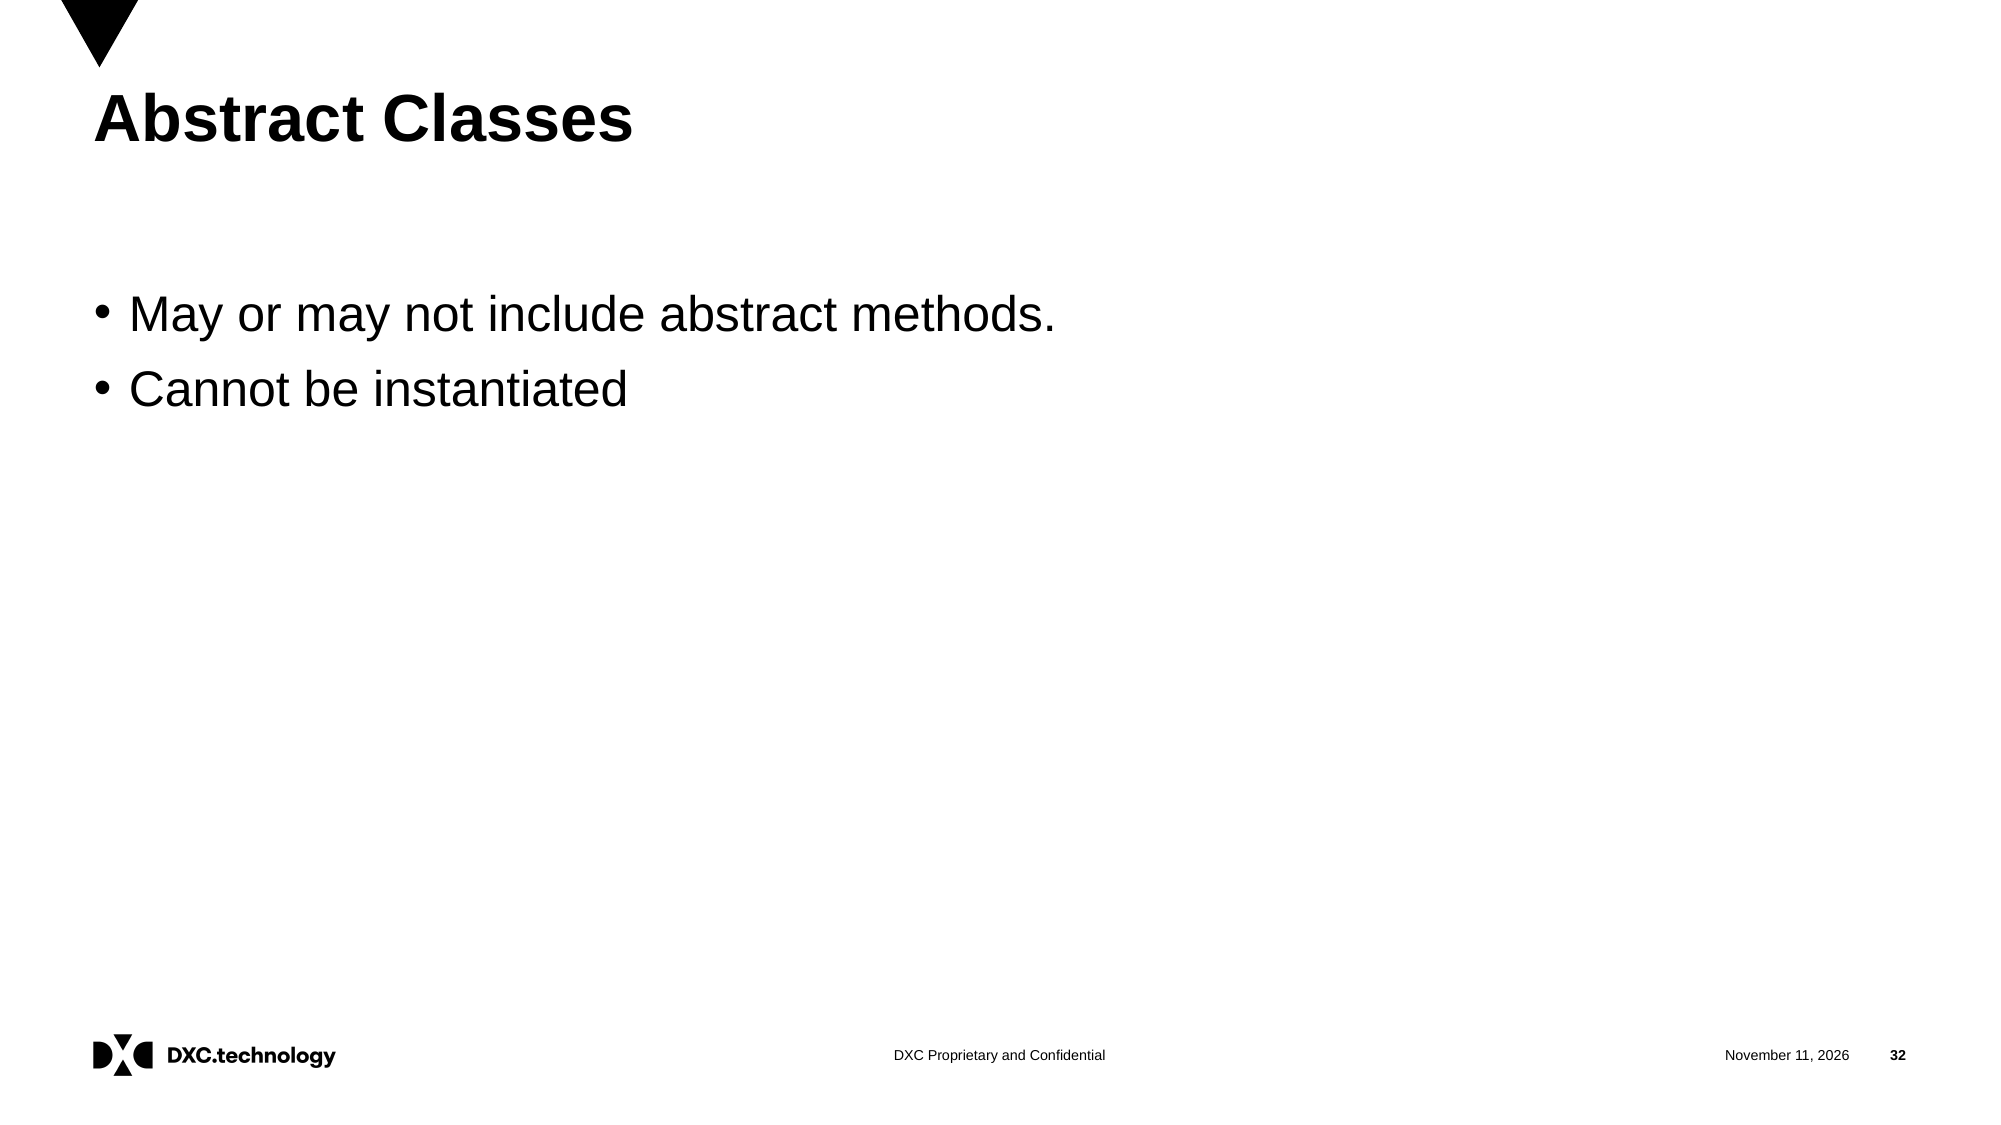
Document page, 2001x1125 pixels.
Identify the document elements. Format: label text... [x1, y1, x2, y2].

list May or may not include abstract methods. Cannot be instantiated [93, 281, 1625, 982]
title Abstract Classes [93, 87, 1907, 282]
